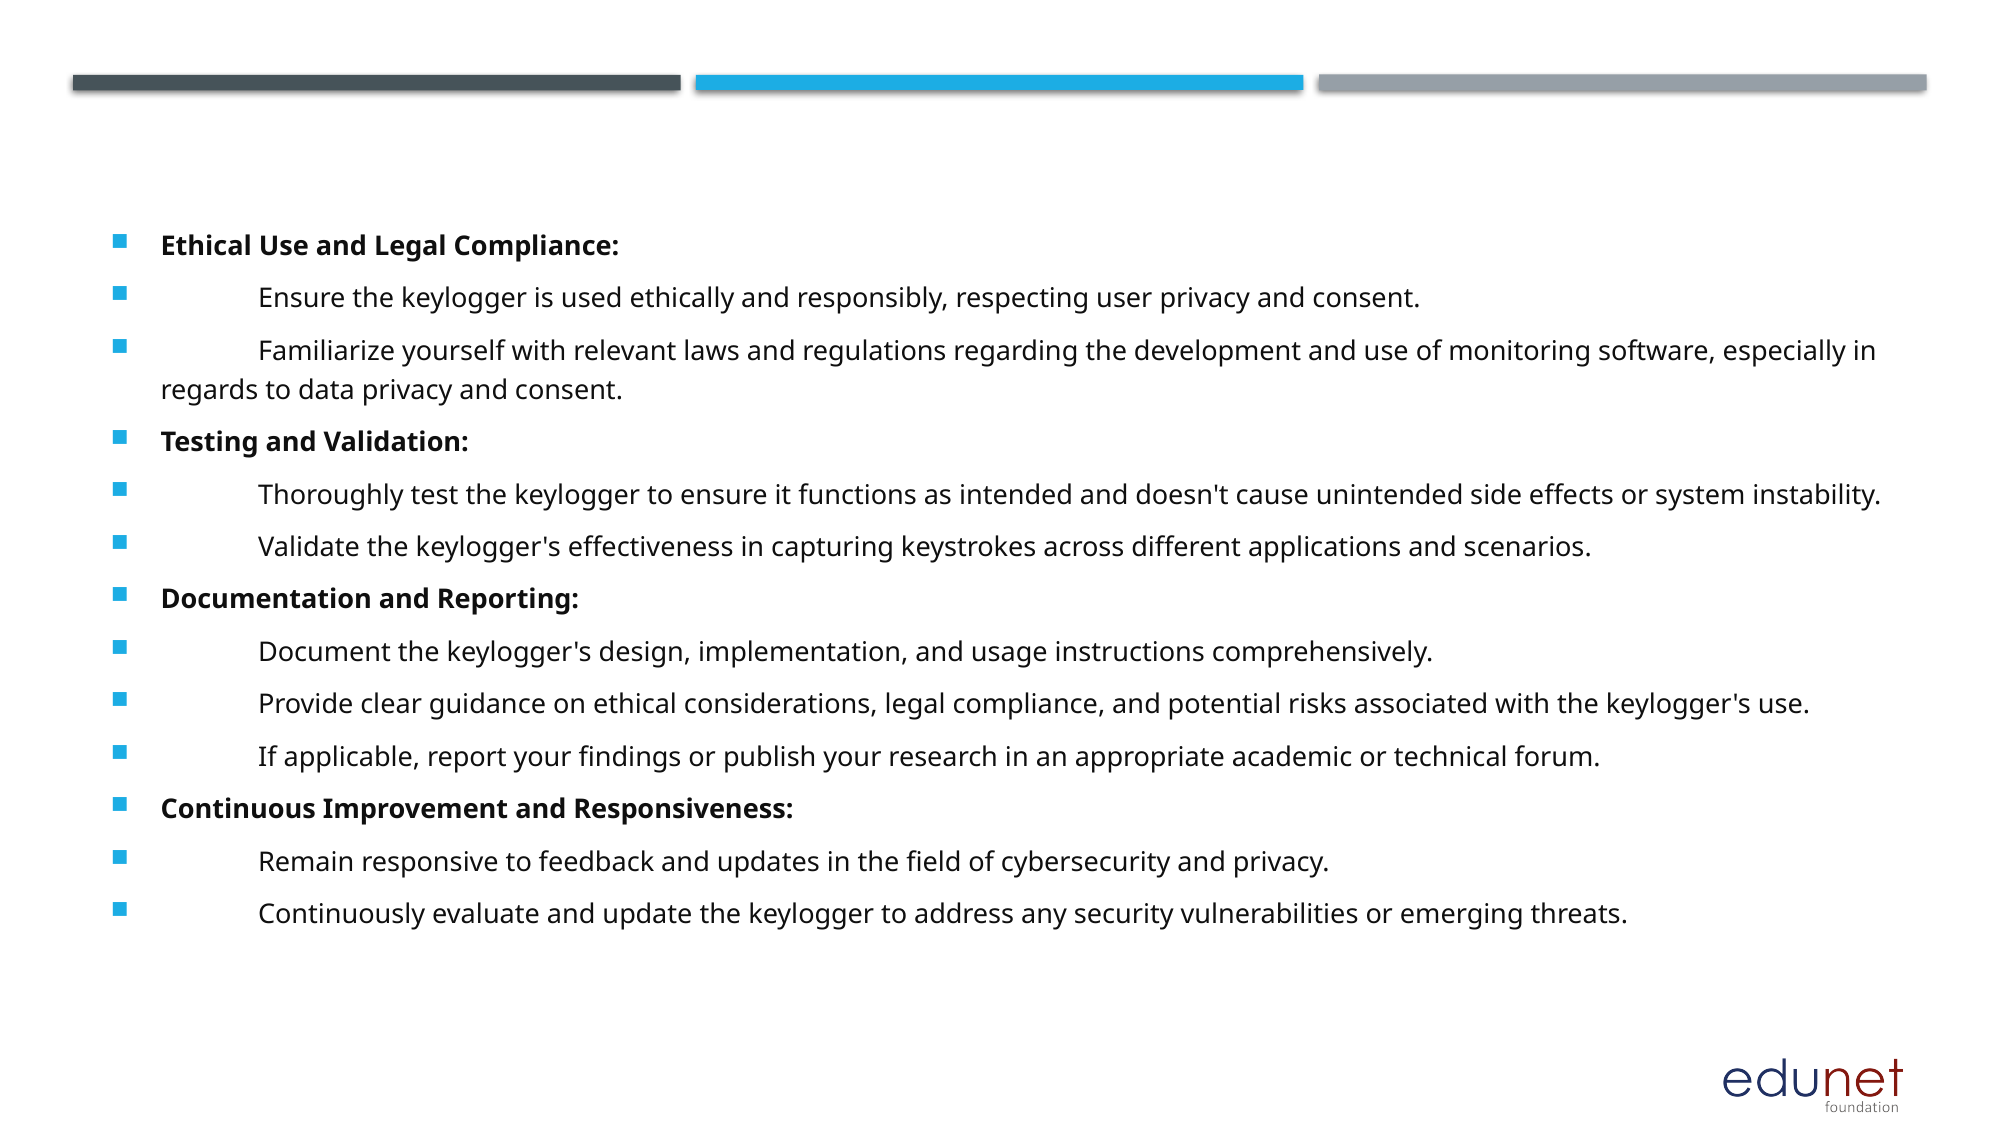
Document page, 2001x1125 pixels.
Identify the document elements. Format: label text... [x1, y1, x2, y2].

list Ethical Use and Legal Compliance: Ensure the keylogger is used ethically and responsibly, respecting user privacy and consent. Familiarize yourself with relevant laws and regulations regarding the development and use of monitoring software, especially in regards to data privacy and consent. Testing and Validation: Thoroughly test the keylogger to ensure it functions as intended and doesn't cause unintended side effects or system instability. Validate the keylogger's effectiveness in capturing keystrokes across different applications and scenarios. Documentation and Reporting: Document the keylogger's design, implementation, and usage instructions comprehensively. Provide clear guidance on ethical considerations, legal compliance, and potential risks associated with the keylogger's use. If applicable, report your findings or publish your research in an appropriate academic or technical forum. Continuous Improvement and Responsiveness: Remain responsive to feedback and updates in the field of cybersecurity and privacy. Continuously evaluate and update the keylogger to address any security vulnerabilities or emerging threats. [95, 213, 1905, 981]
picture [1719, 1056, 1905, 1116]
